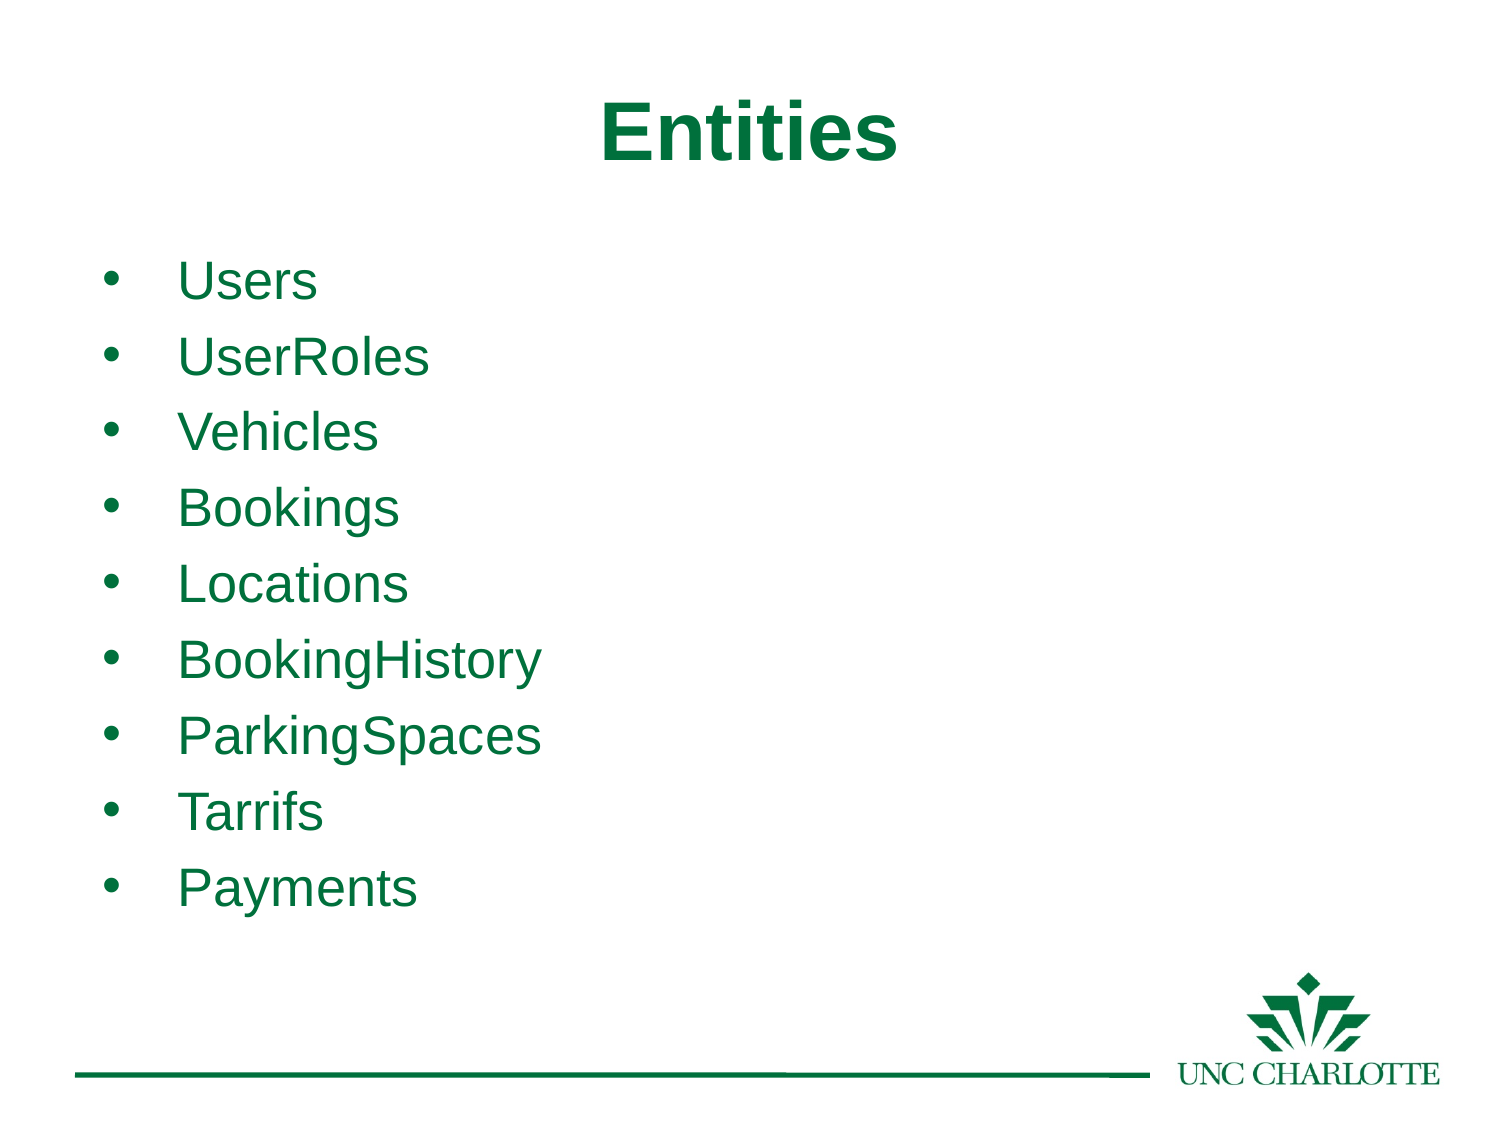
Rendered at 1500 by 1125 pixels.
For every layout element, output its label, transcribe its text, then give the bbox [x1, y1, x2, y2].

picture [1175, 980, 1444, 1089]
text_box Users UserRoles Vehicles Bookings Locations BookingHistory ParkingSpaces Tarrifs Payments [87, 237, 1450, 980]
text_box Entities [0, 69, 1500, 213]
